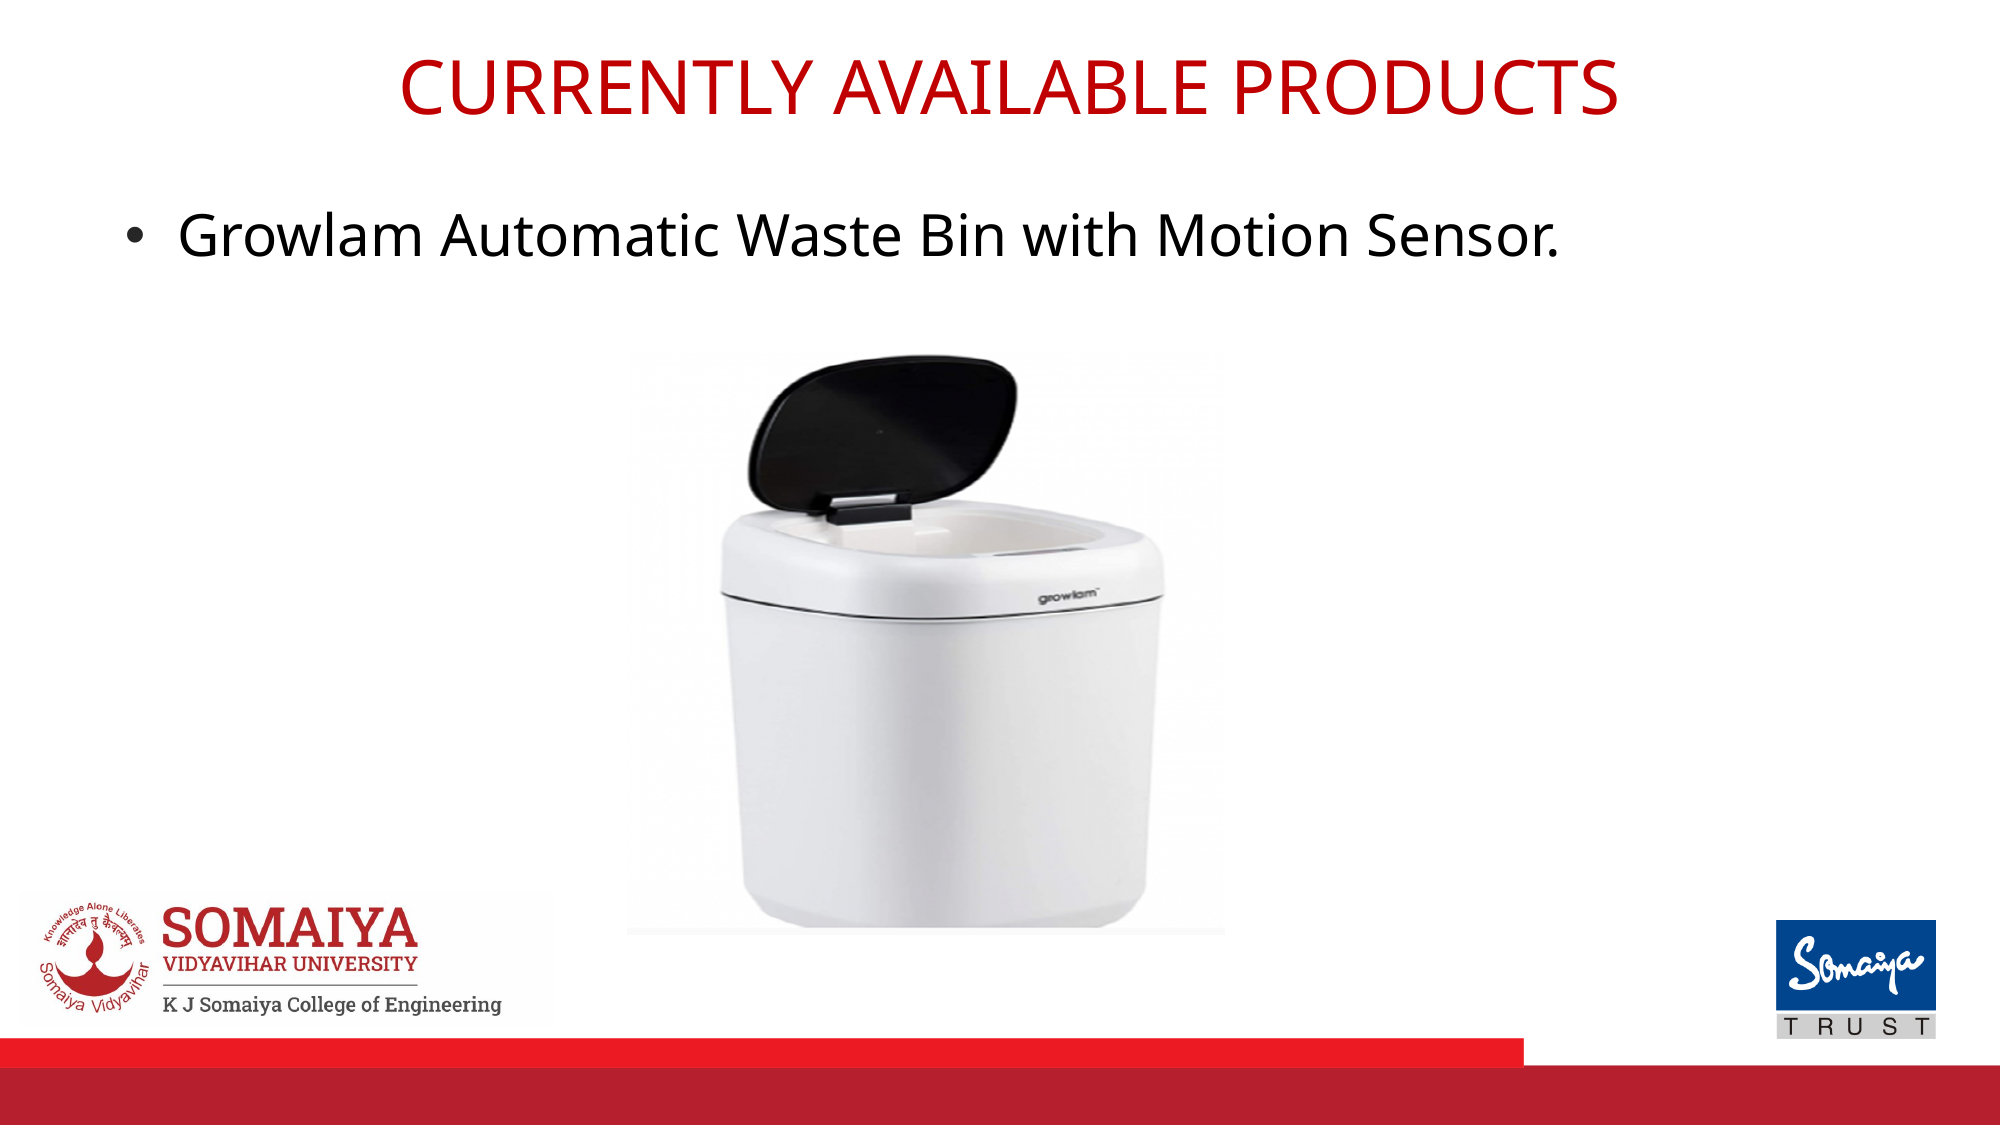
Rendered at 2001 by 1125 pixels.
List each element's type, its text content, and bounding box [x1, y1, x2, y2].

title CURRENTLY AVAILABLE PRODUCTS [65, 31, 1936, 150]
text_box Growlam Automatic Waste Bin with Motion Sensor. [109, 198, 964, 935]
picture [0, 93, 1999, 1125]
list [1776, 920, 1936, 1039]
picture [19, 892, 553, 1026]
text_box Growlam Automatic Waste Bin with Motion Sensor. [1028, 198, 1802, 935]
